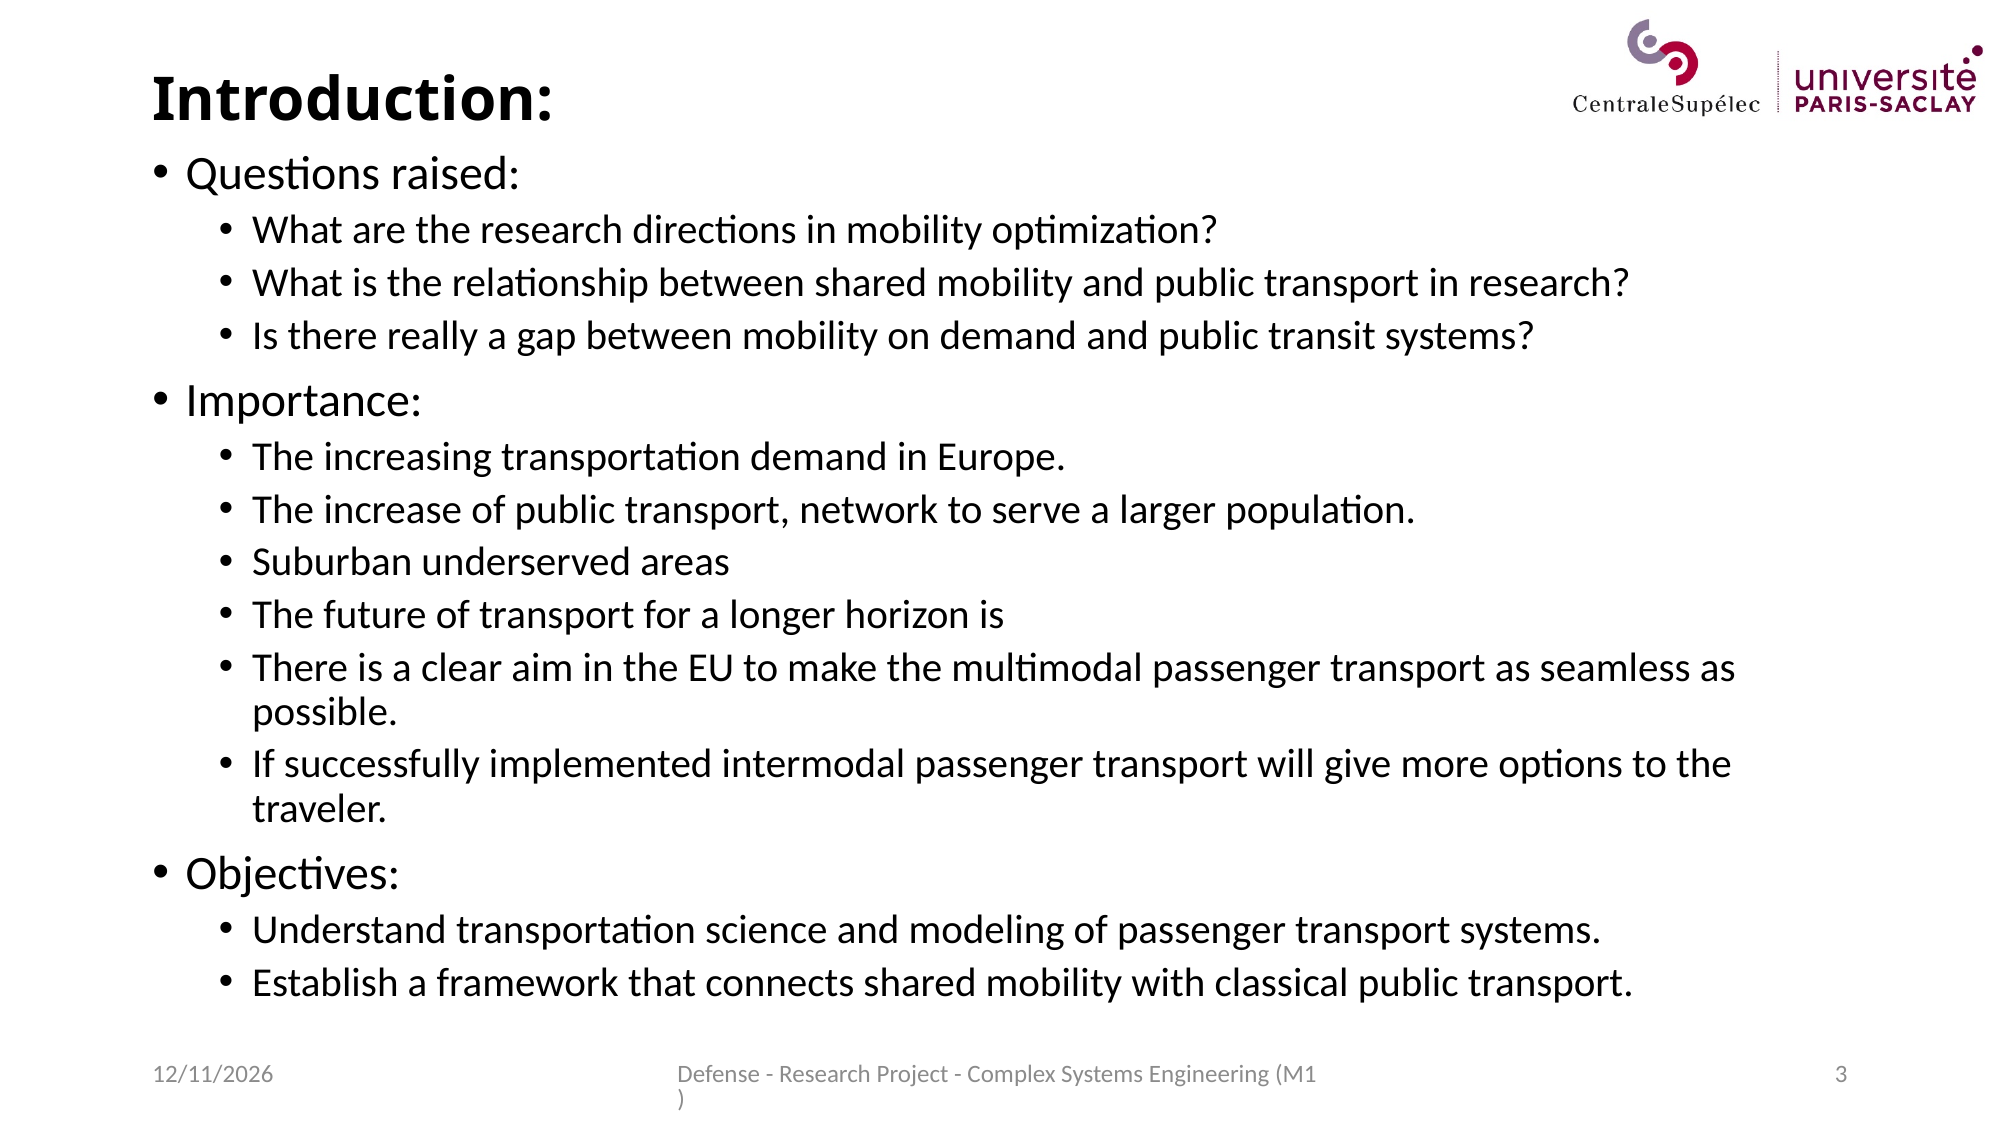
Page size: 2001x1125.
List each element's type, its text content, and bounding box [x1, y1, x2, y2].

footer Defense - Research Project - Complex Systems Engineering (M1) [662, 1042, 1338, 1103]
title Introduction: [137, 59, 1863, 141]
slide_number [137, 1042, 588, 1103]
picture [1557, 0, 2000, 130]
list Questions raised: What are the research directions in mobility optimization? What is the relationship between shared mobility and public transport in research? Is there really a gap between mobility on demand and public transit systems? Importance: The increasing transportation demand in Europe. The increase of public transport, network to serve a larger population. Suburban underserved areas The future of transport for a longer horizon is There is a clear aim in the EU to make the multimodal passenger transport as seamless as possible. If successfully implemented intermodal passenger transport will give more options to the traveler. Objectives: Understand transportation science and modeling of passenger transport systems. Establish a framework that connects shared mobility with classical public transport. [137, 141, 1863, 1014]
slide_number 3 [1412, 1042, 1863, 1103]
